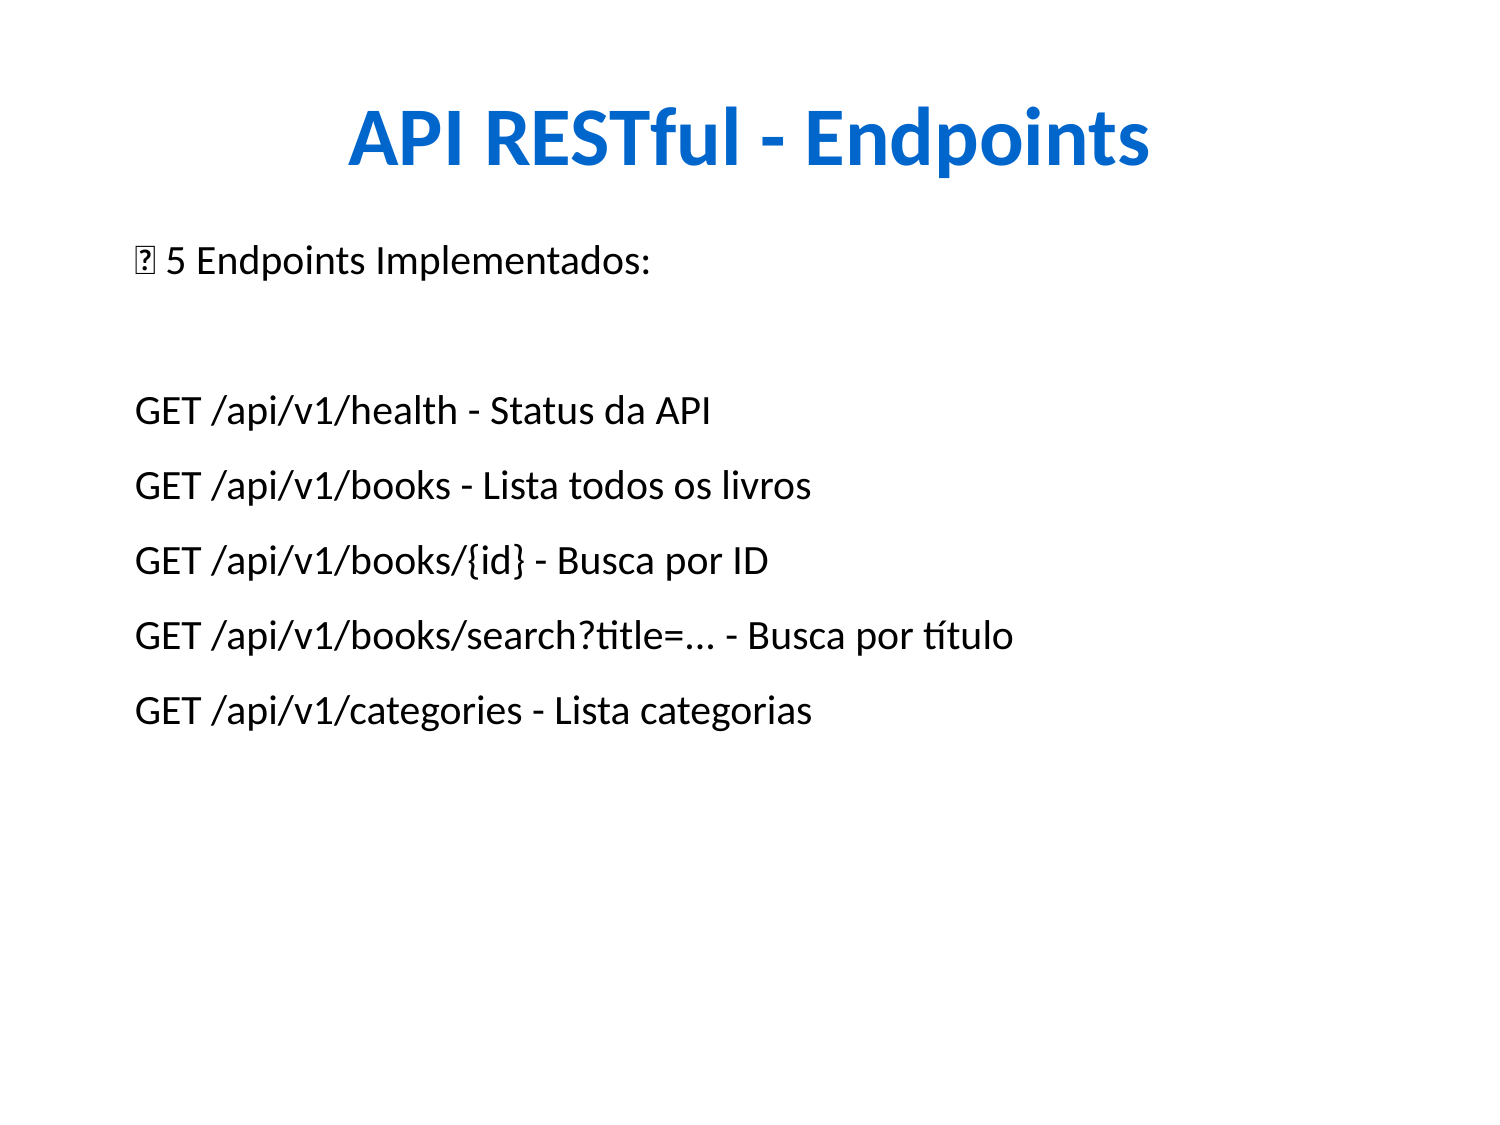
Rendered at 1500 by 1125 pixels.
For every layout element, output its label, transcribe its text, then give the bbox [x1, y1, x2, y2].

text_box 📡 5 Endpoints Implementados: GET /api/v1/health - Status da API GET /api/v1/books - Lista todos os livros GET /api/v1/books/{id} - Busca por ID GET /api/v1/books/search?title=... - Busca por título GET /api/v1/categories - Lista categorias [119, 224, 1395, 740]
text_box API RESTful - Endpoints [333, 75, 1167, 190]
